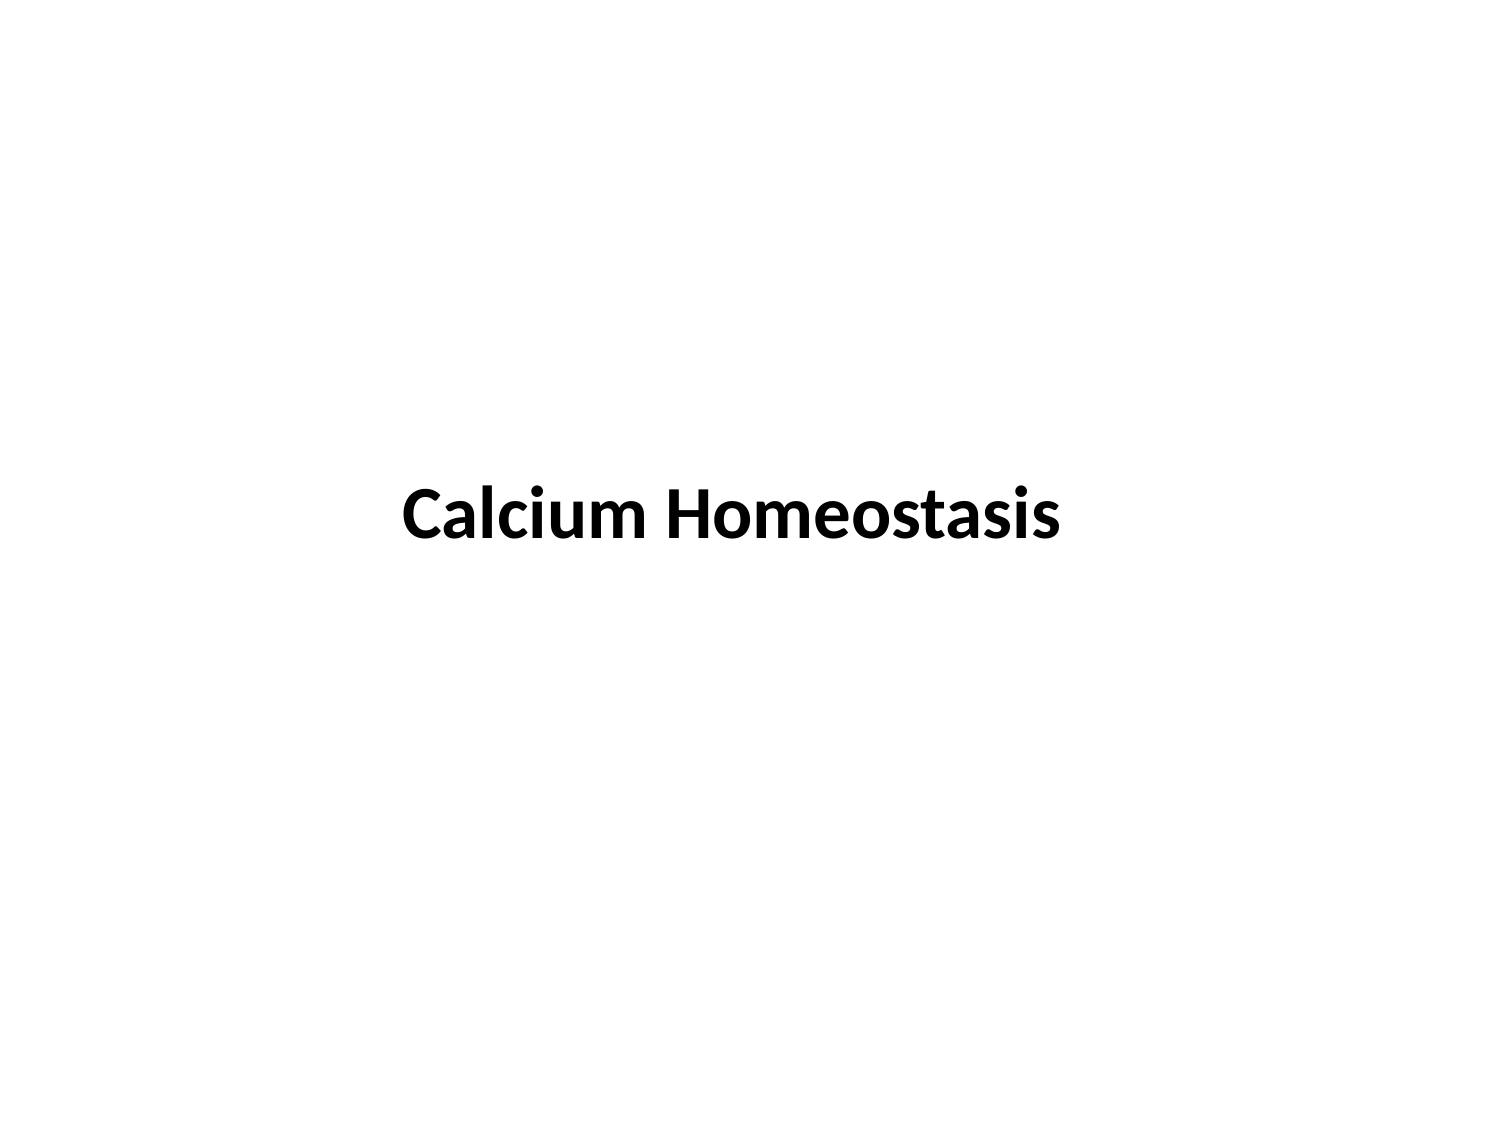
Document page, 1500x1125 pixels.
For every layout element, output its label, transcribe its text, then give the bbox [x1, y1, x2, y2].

text_box Calcium Homeostasis [387, 456, 1100, 562]
